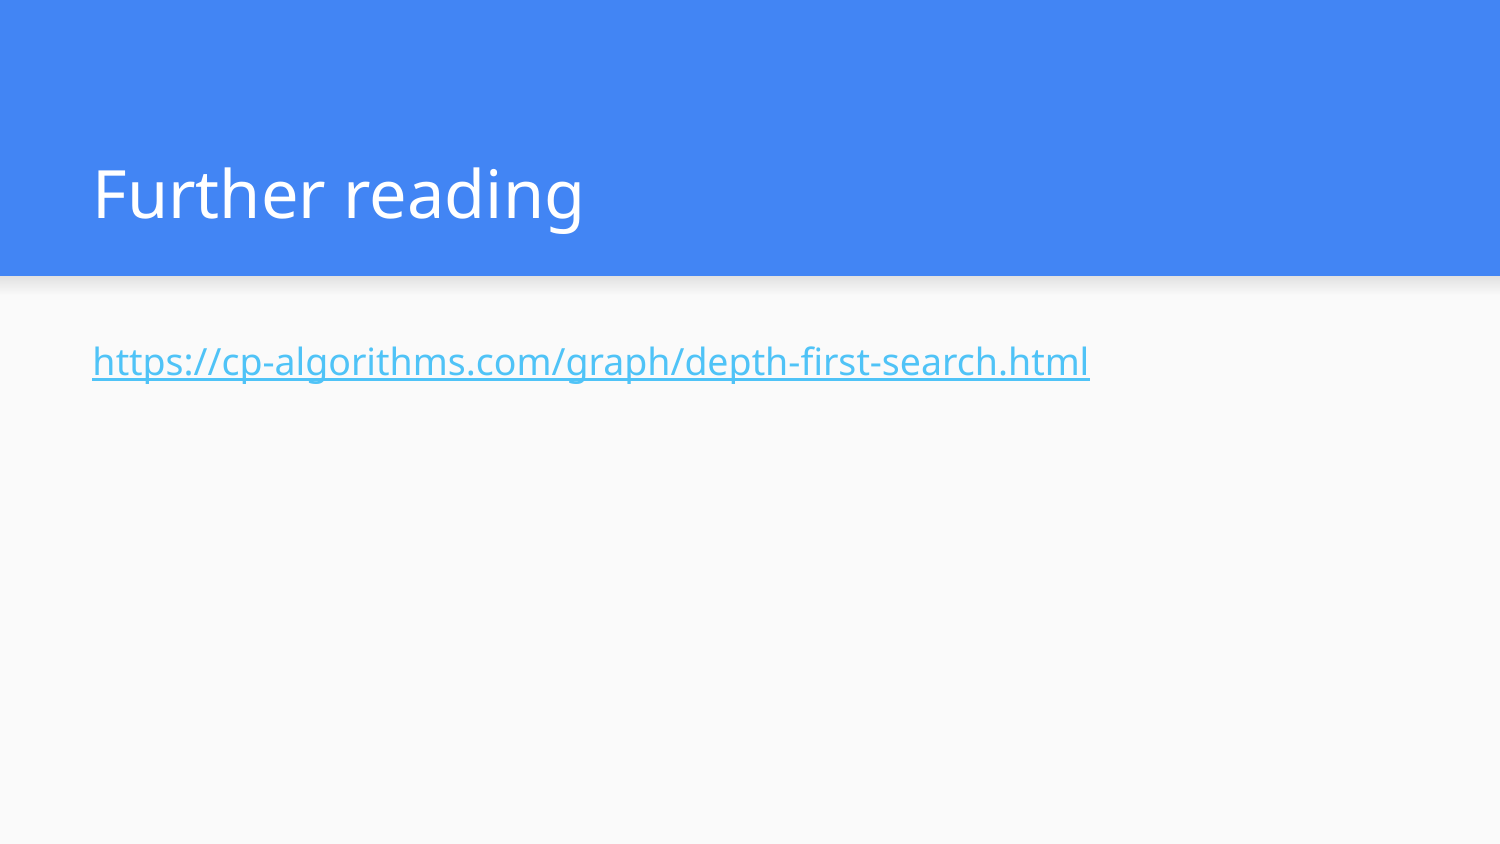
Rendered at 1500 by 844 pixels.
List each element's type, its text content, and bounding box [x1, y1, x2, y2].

list https://cp-algorithms.com/graph/depth-first-search.html [77, 314, 1427, 760]
title Further reading [77, 121, 1427, 248]
